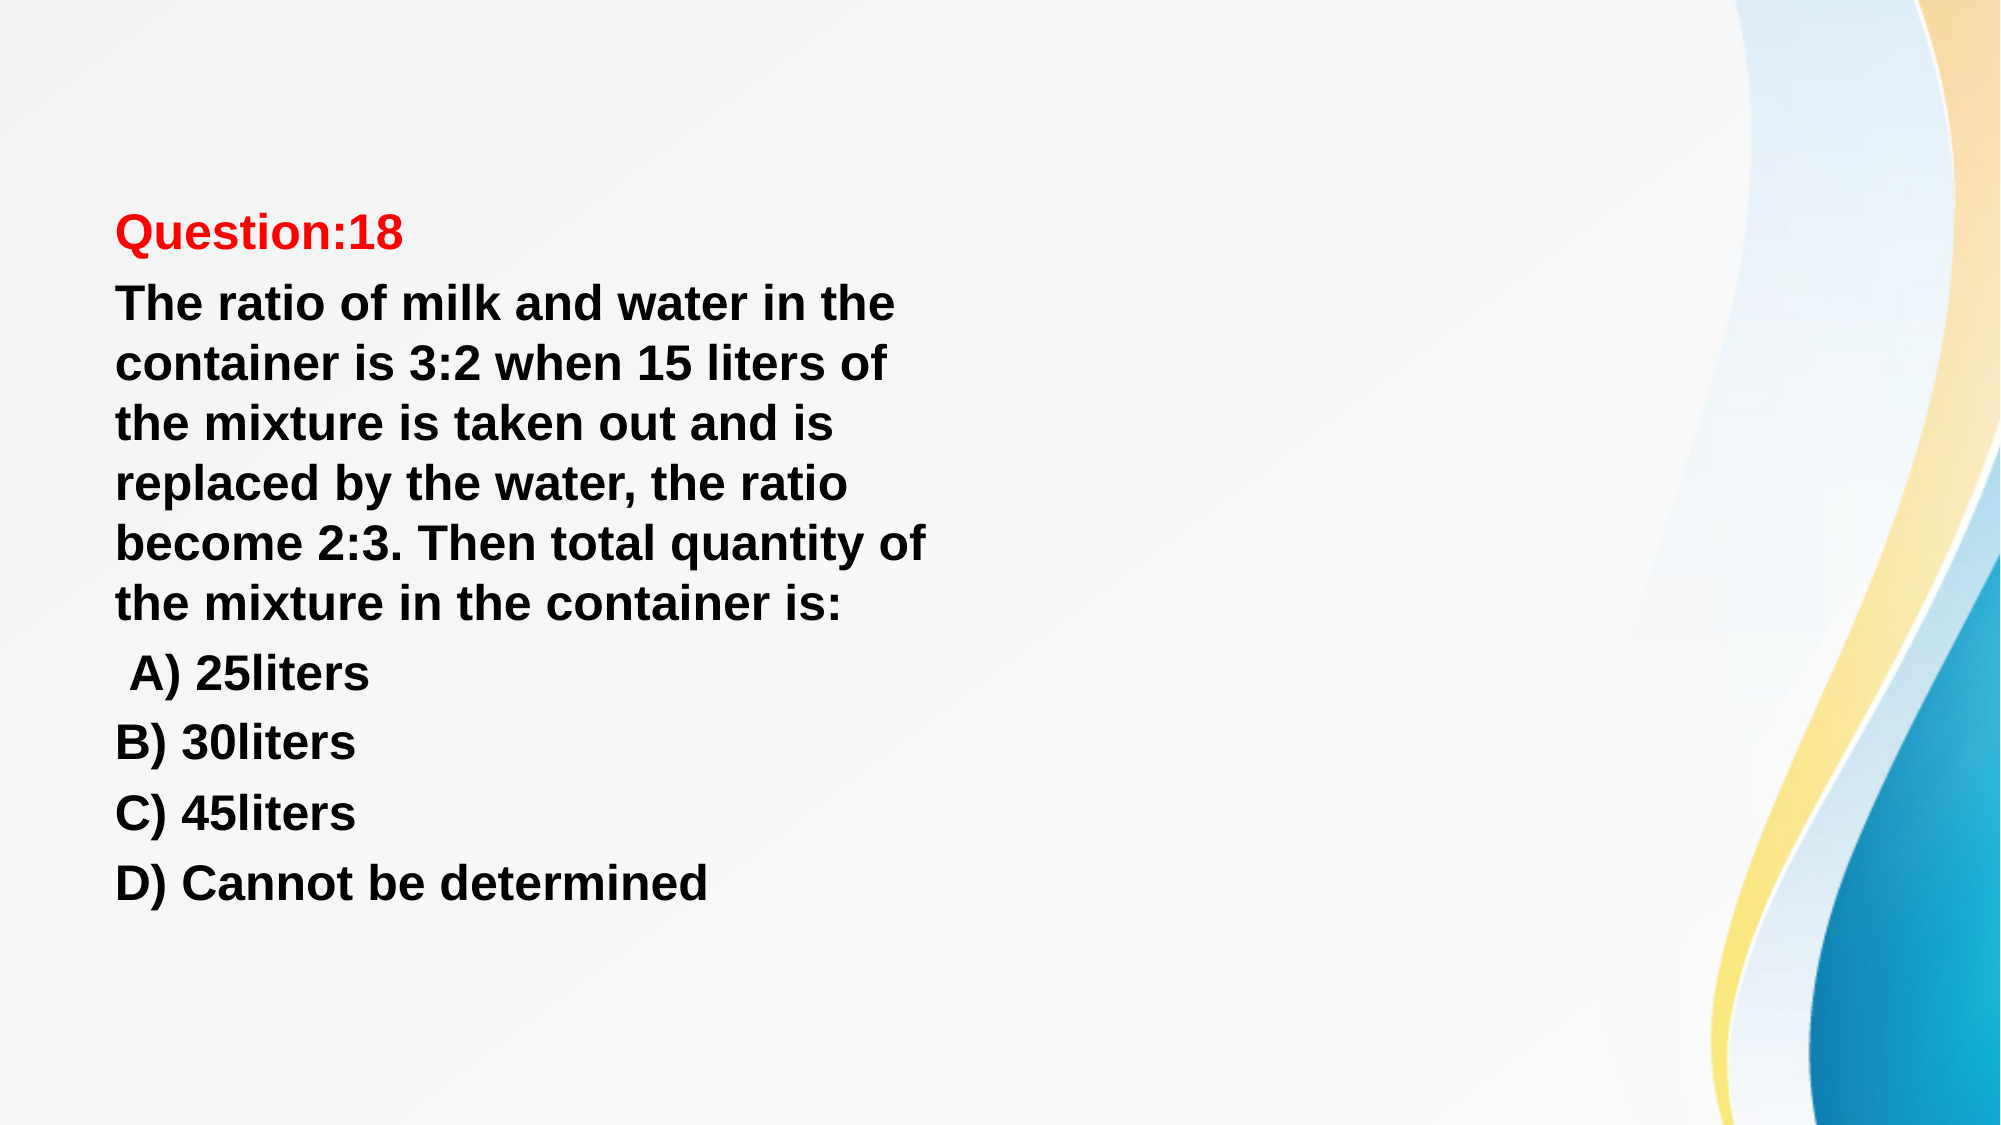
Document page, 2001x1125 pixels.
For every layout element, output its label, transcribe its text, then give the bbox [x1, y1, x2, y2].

list Question:18 The ratio of milk and water in the container is 3:2 when 15 liters of the mixture is taken out and is replaced by the water, the ratio become 2:3. Then total quantity of the mixture in the container is: A) 25liters B) 30liters C) 45liters D) Cannot be determined [99, 192, 984, 1006]
picture [0, 0, 2001, 1125]
